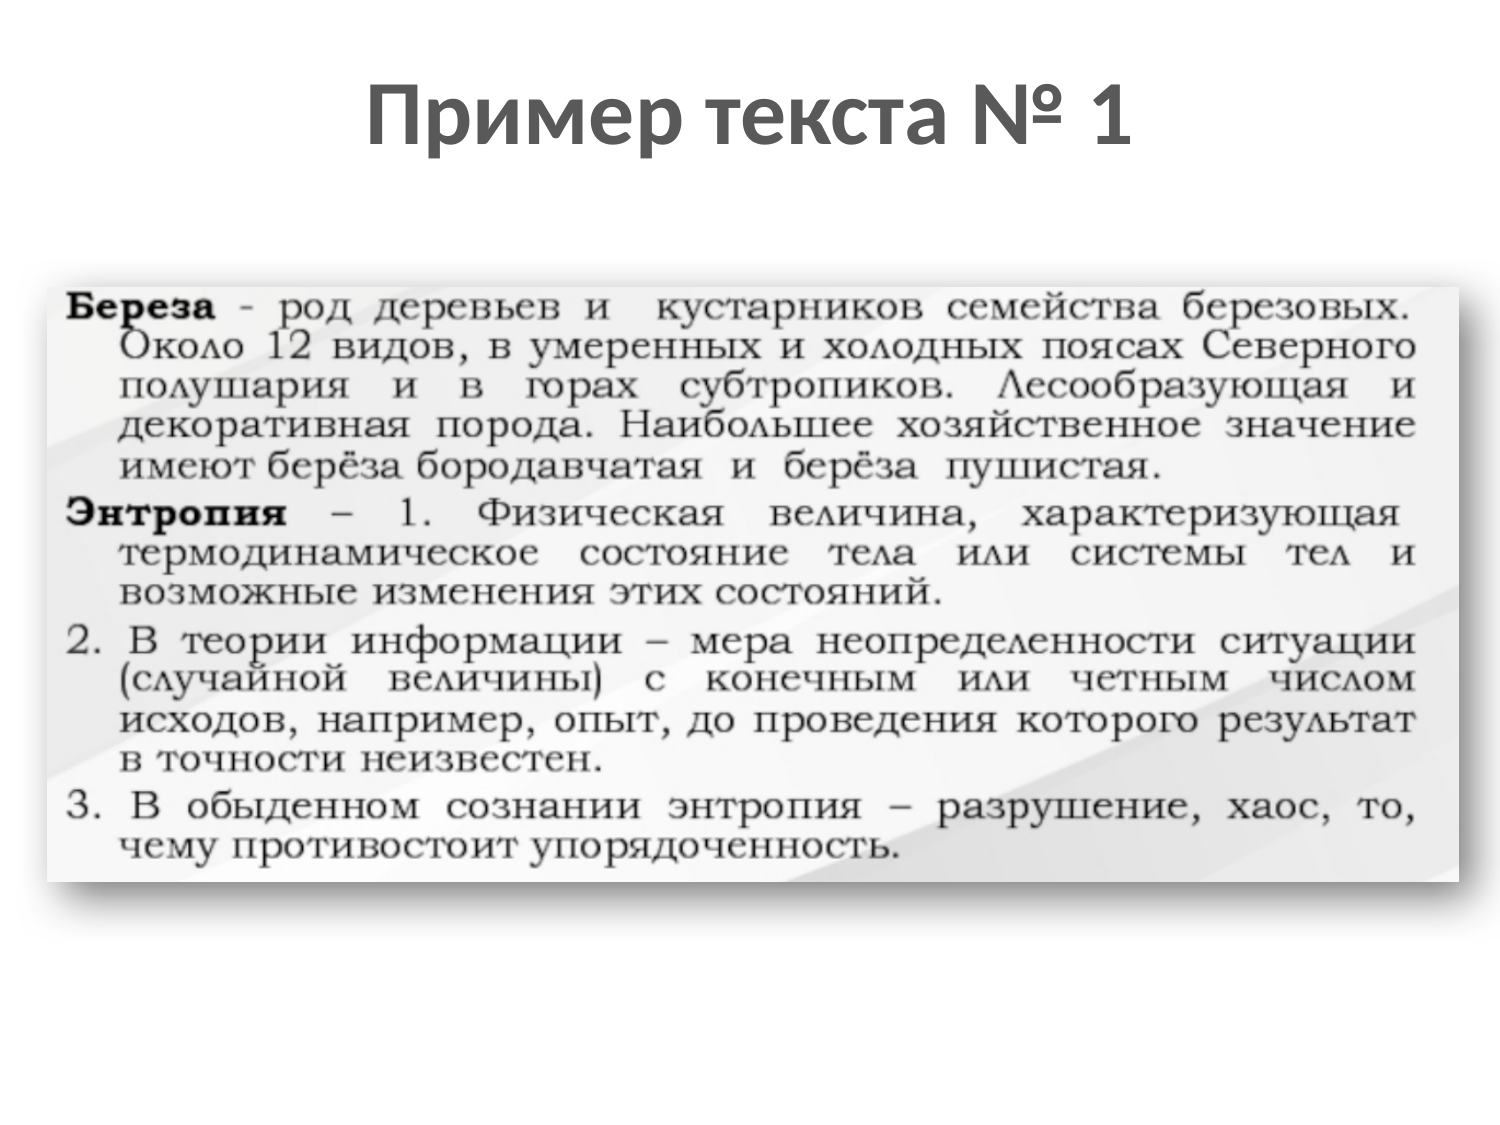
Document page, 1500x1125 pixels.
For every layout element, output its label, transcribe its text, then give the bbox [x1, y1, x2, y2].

text_box Пример текста № 1 [74, 45, 1425, 233]
picture [46, 287, 1459, 882]
